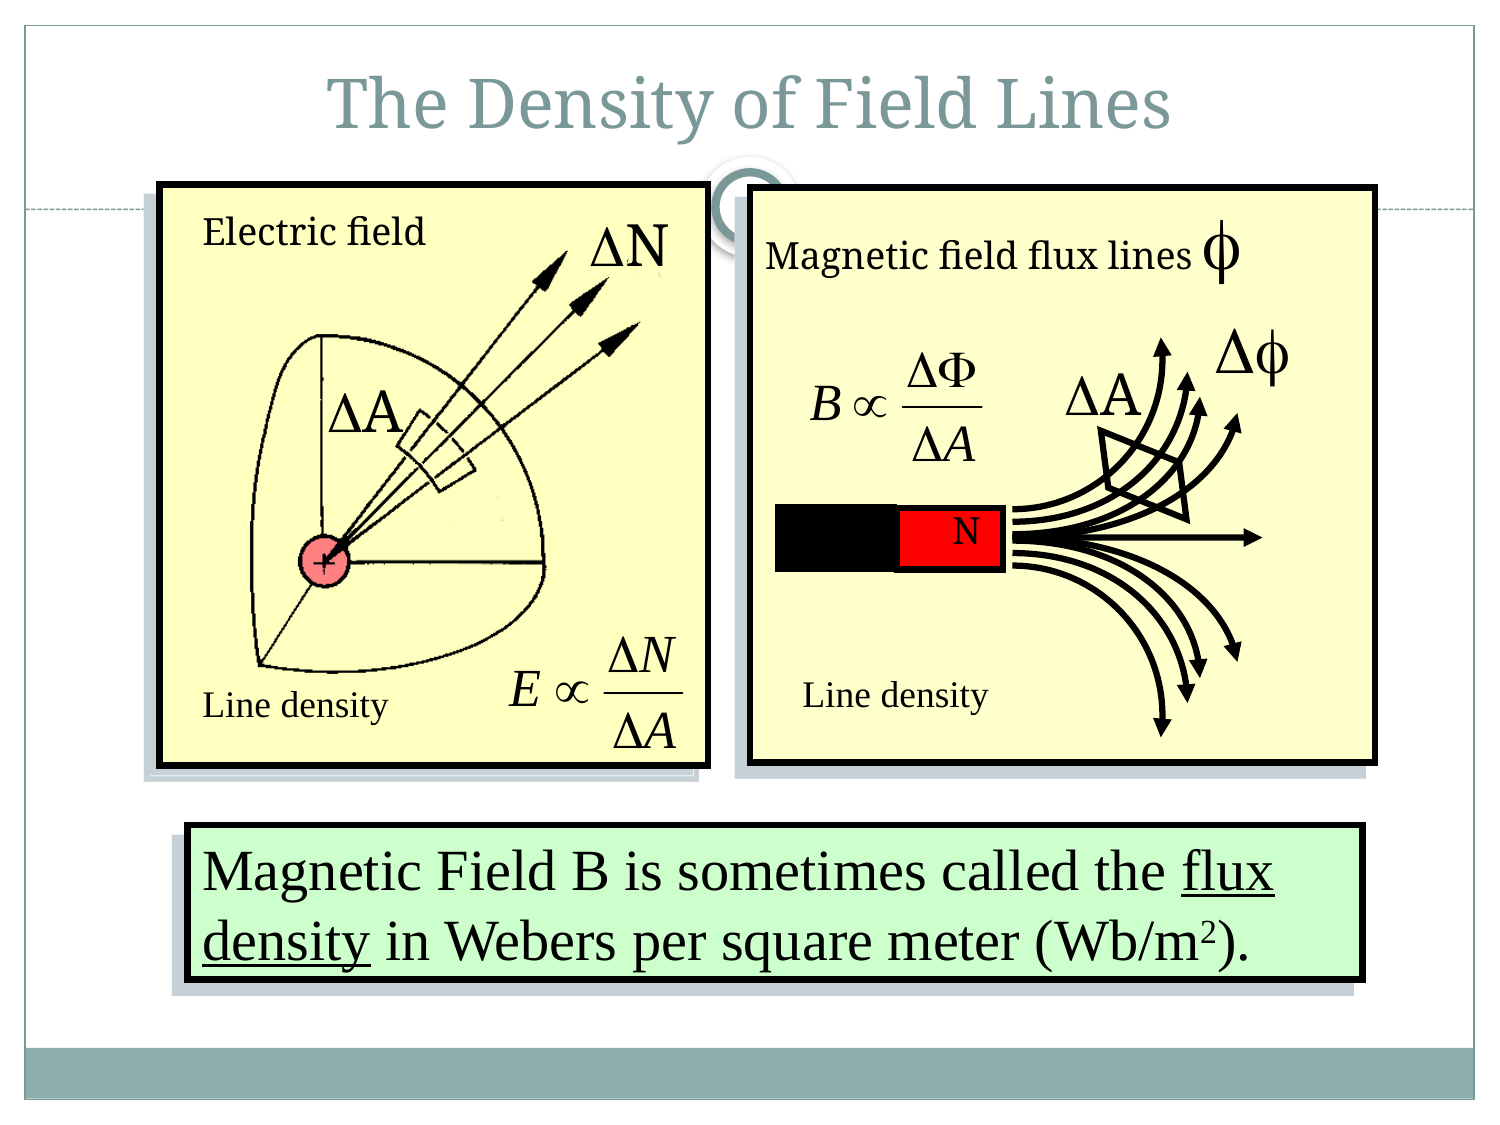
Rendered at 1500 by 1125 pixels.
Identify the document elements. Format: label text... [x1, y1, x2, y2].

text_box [774, 499, 1001, 576]
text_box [162, 187, 713, 763]
title The Density of Field Lines [150, 0, 1350, 150]
text_box Magnetic Field B is sometimes called the flux density in Webers per square meter (Wb/m2). [187, 824, 1363, 980]
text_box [749, 187, 1376, 763]
